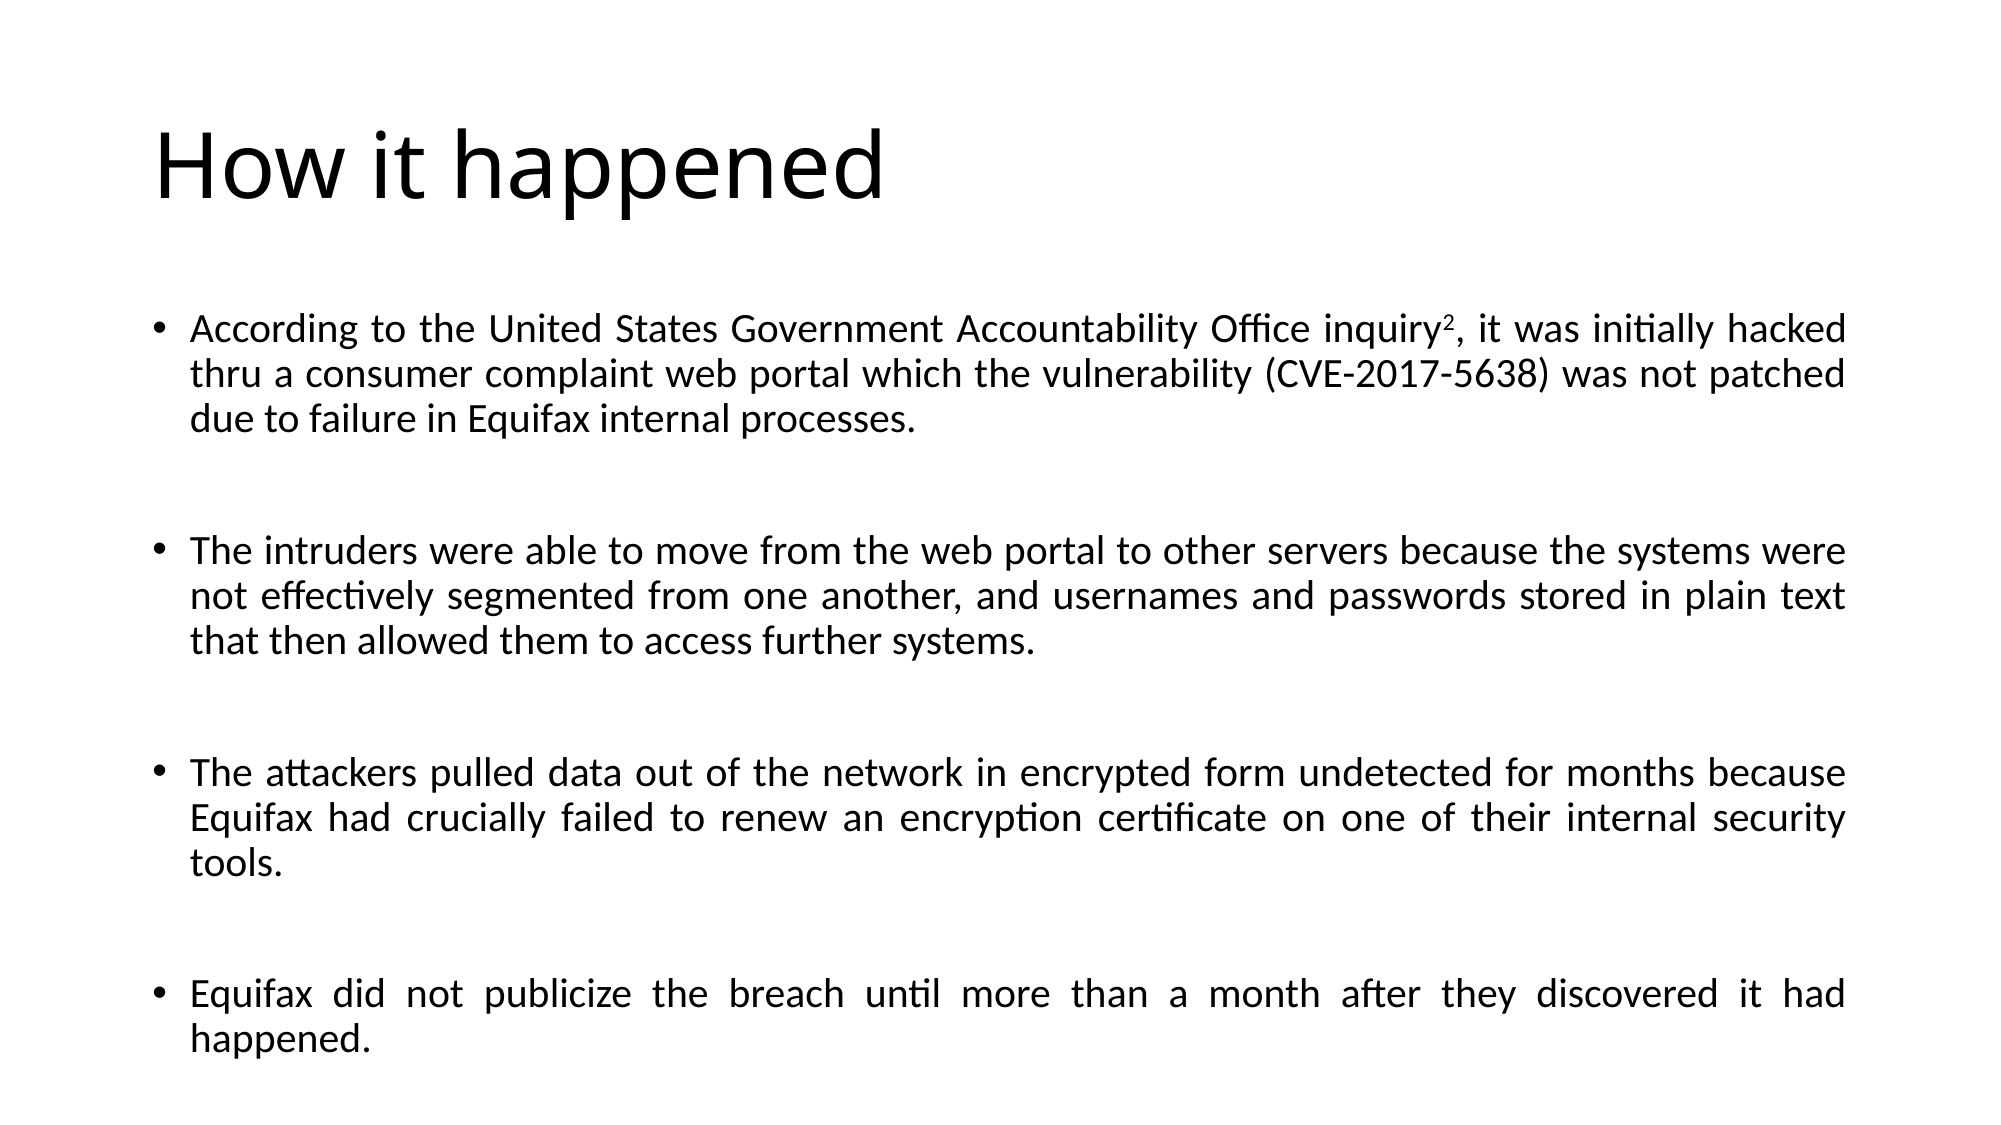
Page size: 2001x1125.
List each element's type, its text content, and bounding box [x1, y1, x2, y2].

title How it happened [137, 59, 1863, 278]
list According to the United States Government Accountability Office inquiry2, it was initially hacked thru a consumer complaint web portal which the vulnerability (CVE-2017-5638) was not patched due to failure in Equifax internal processes. The intruders were able to move from the web portal to other servers because the systems were not effectively segmented from one another, and usernames and passwords stored in plain text that then allowed them to access further systems. The attackers pulled data out of the network in encrypted form undetected for months because Equifax had crucially failed to renew an encryption certificate on one of their internal security tools. Equifax did not publicize the breach until more than a month after they discovered it had happened. [137, 299, 1863, 1014]
